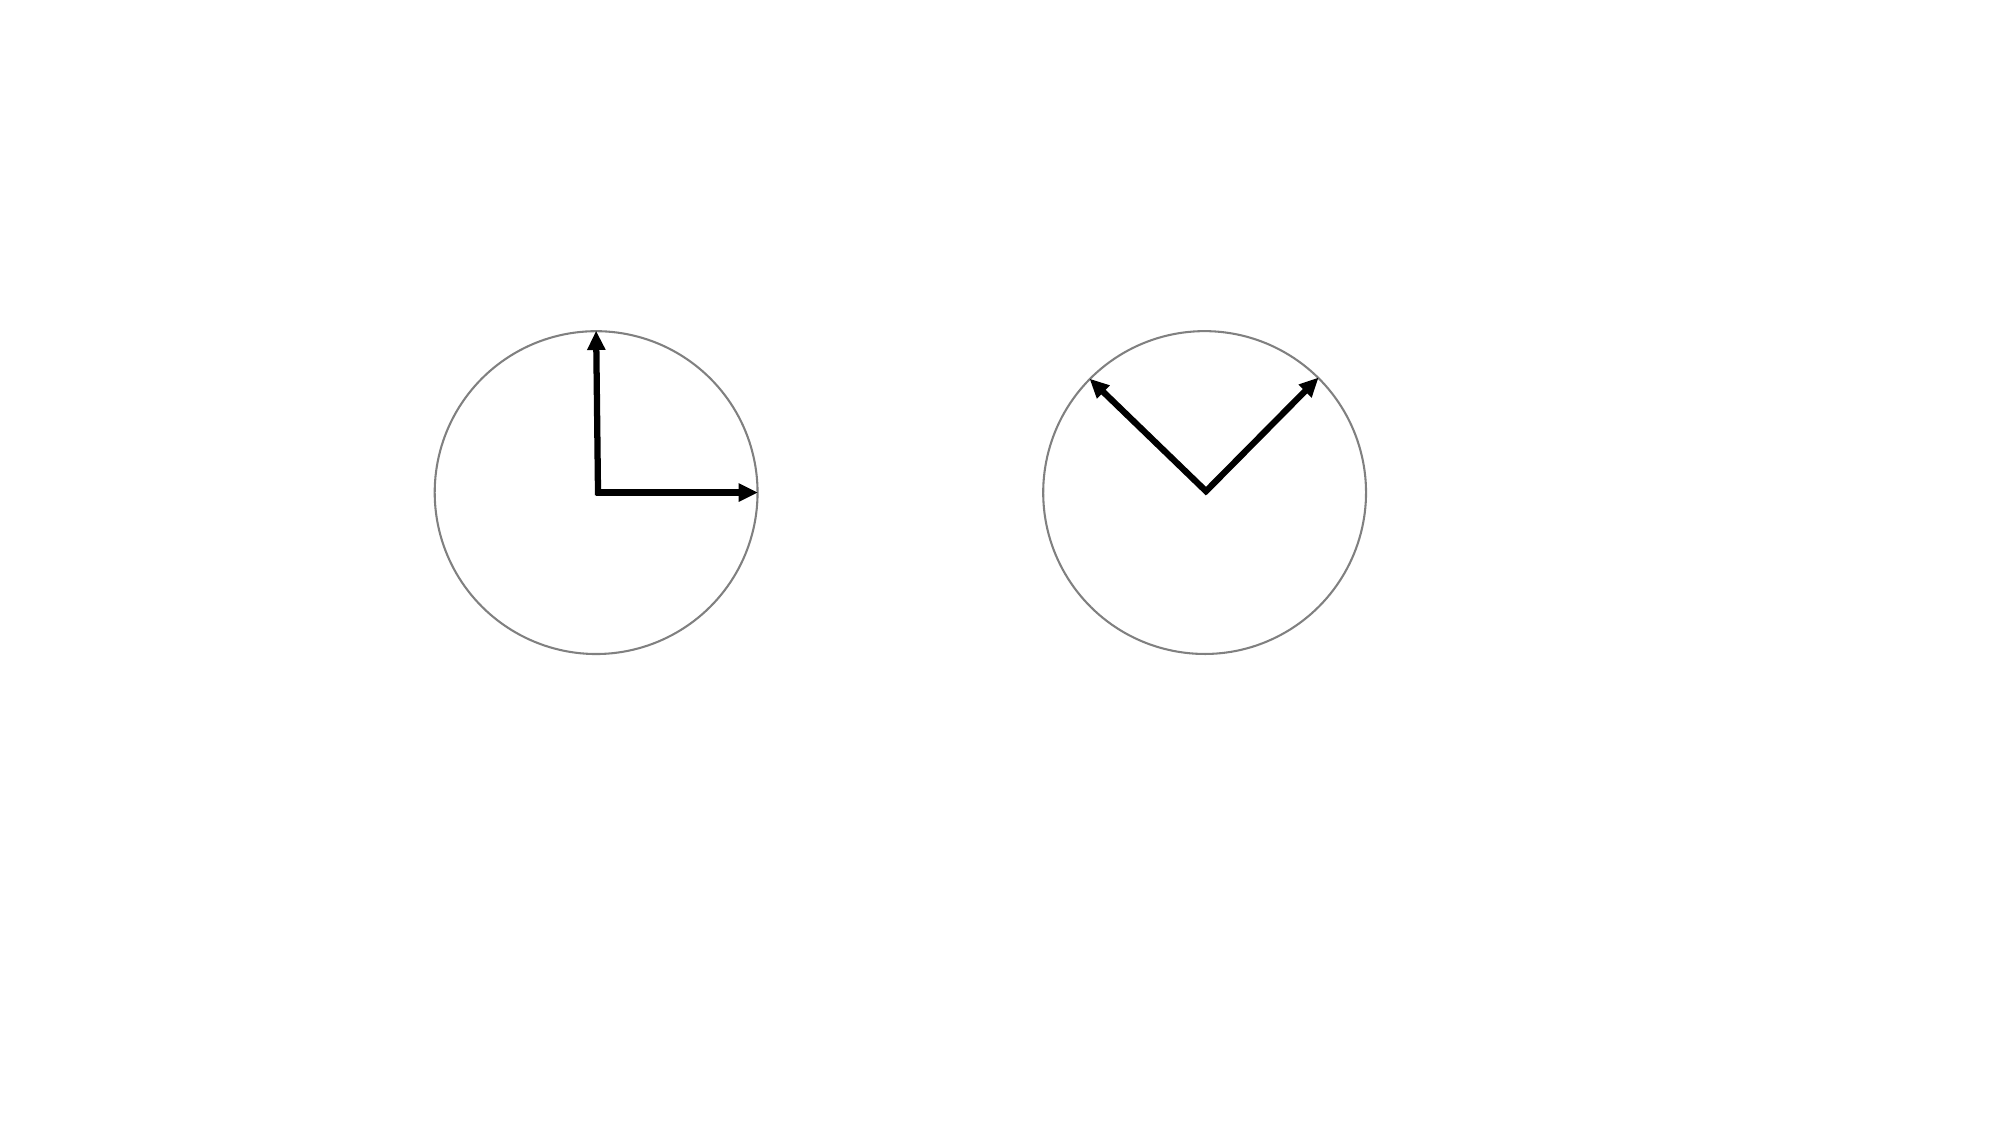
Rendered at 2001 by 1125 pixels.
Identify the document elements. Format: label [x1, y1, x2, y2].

text_box [433, 330, 759, 656]
text_box [1043, 331, 1367, 655]
